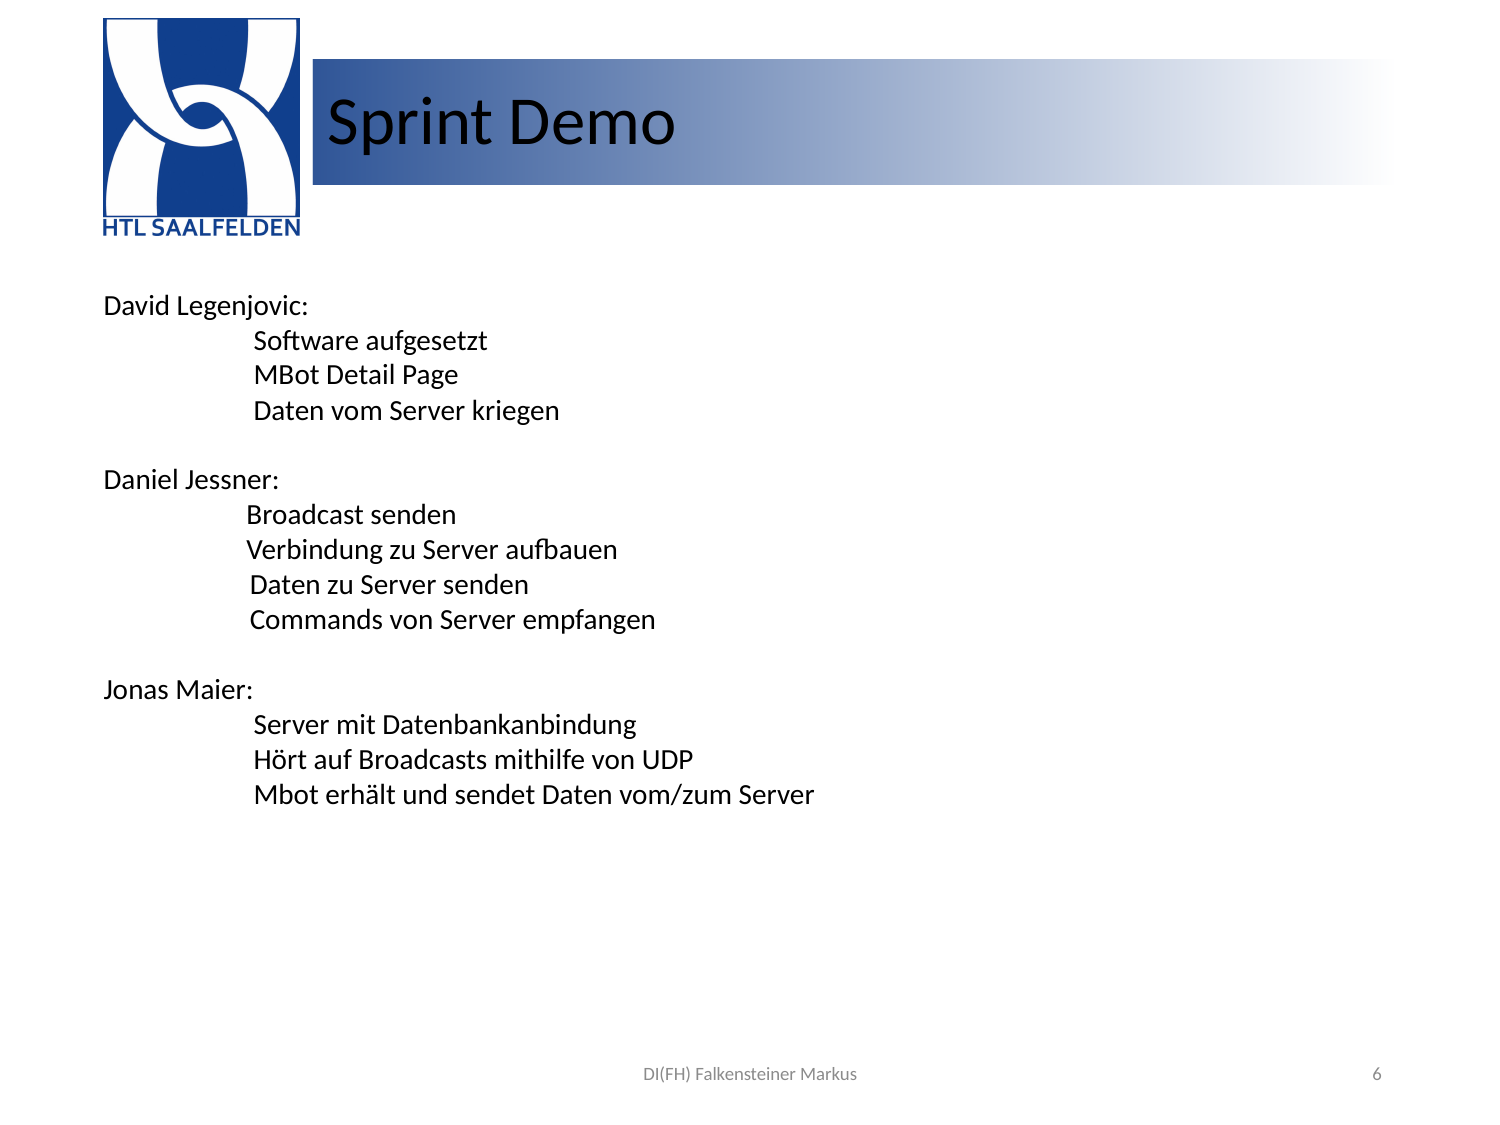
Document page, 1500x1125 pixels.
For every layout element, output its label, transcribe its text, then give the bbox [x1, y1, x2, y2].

slide_number 6 [1059, 1042, 1397, 1103]
picture [103, 18, 300, 236]
footer DI(FH) Falkensteiner Markus [496, 1042, 1004, 1103]
text_box David Legenjovic: Software aufgesetzt MBot Detail Page Daten vom Server kriegen Daniel Jessner: Broadcast senden Verbindung zu Server aufbauen Daten zu Server senden Commands von Server empfangen Jonas Maier: Server mit Datenbankanbindung Hört auf Broadcasts mithilfe von UDP Mbot erhält und sendet Daten vom/zum Server [88, 243, 1392, 818]
title Sprint Demo [312, 59, 1397, 185]
